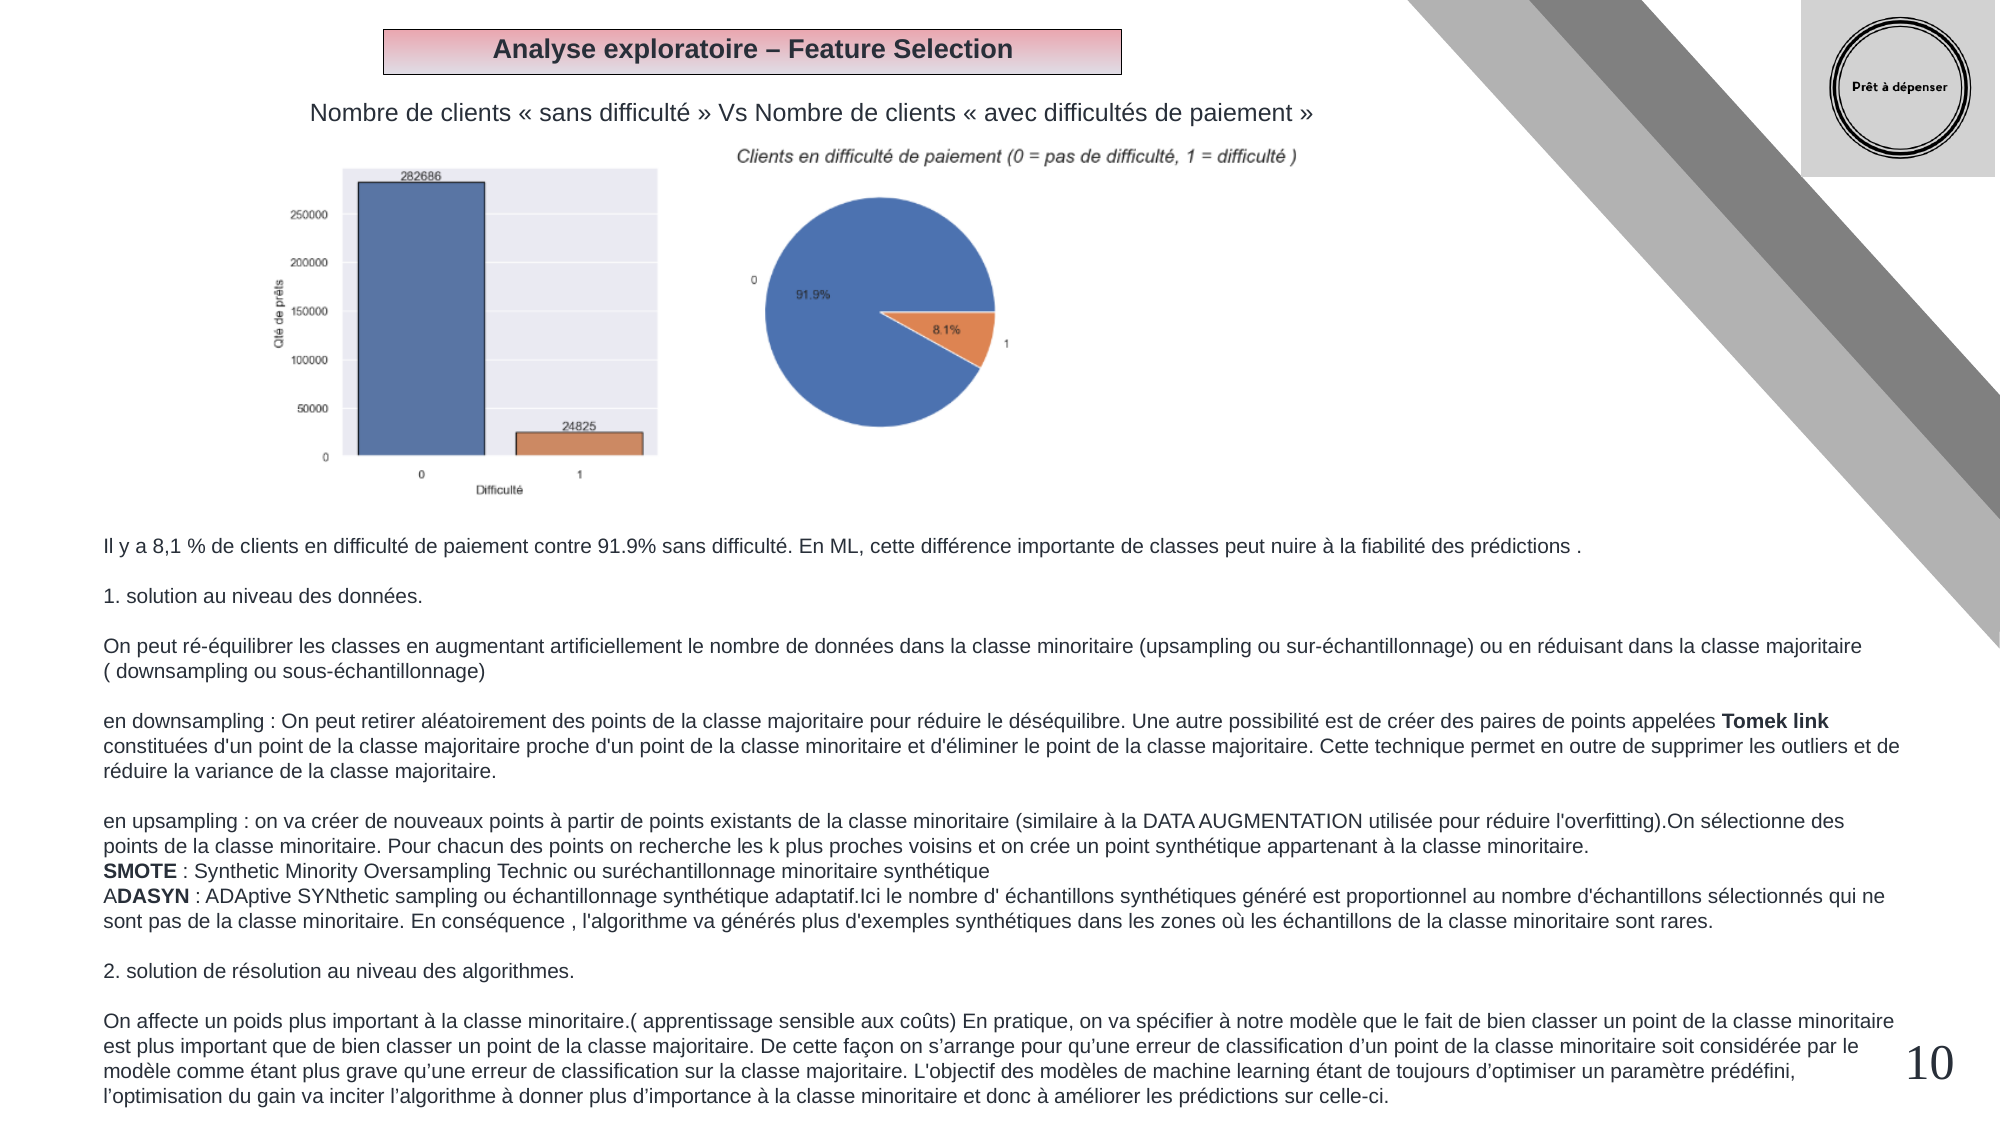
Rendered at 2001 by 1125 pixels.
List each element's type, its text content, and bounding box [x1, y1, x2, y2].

text_box [1404, 0, 2000, 653]
text_box [1533, 0, 2000, 515]
picture [265, 136, 1329, 508]
text_box <numéro> [1920, 1022, 1974, 1093]
text_box Il y a 8,1 % de clients en difficulté de paiement contre 91.9% sans difficulté. En ML, cette différence importante de classes peut nuire à la fiabilité des prédictions . 1. solution au niveau des données. On peut ré-équilibrer les classes en augmentant artificiellement le nombre de données dans la classe minoritaire (upsampling ou sur-échantillonnage) ou en réduisant dans la classe majoritaire ( downsampling ou sous-échantillonnage) en downsampling : On peut retirer aléatoirement des points de la classe majoritaire pour réduire le déséquilibre. Une autre possibilité est de créer des paires de points appelées Tomek link constituées d'un point de la classe majoritaire proche d'un point de la classe minoritaire et d'éliminer le point de la classe majoritaire. Cette technique permet en outre de supprimer les outliers et de réduire la variance de la classe majoritaire. en upsampling : on va créer de nouveaux points à partir de points existants de la classe minoritaire (similaire à la DATA AUGMENTATION utilisée pour réduire l'overfitting).On sélectionne des points de la classe minoritaire. Pour chacun des points on recherche les k plus proches voisins et on crée un point synthétique appartenant à la classe minoritaire. SMOTE : Synthetic Minority Oversampling Technic ou suréchantillonnage minoritaire synthétique ADASYN : ADAptive SYNthetic sampling ou échantillonnage synthétique adaptatif.Ici le nombre d' échantillons synthétiques généré est proportionnel au nombre d'échantillons sélectionnés qui ne sont pas de la classe minoritaire. En conséquence , l'algorithme va générés plus d'exemples synthétiques dans les zones où les échantillons de la classe minoritaire sont rares. 2. solution de résolution au niveau des algorithmes. On affecte un poids plus important à la classe minoritaire.( apprentissage sensible aux coûts) En pratique, on va spécifier à notre modèle que le fait de bien classer un point de la classe minoritaire est plus important que de bien classer un point de la classe majoritaire. De cette façon on s’arrange pour qu’une erreur de classification d’un point de la classe minoritaire soit considérée par le modèle comme étant plus grave qu’une erreur de classification sur la classe majoritaire. L'objectif des modèles de machine learning étant de toujours d’optimiser un paramètre prédéfini, l’optimisation du gain va inciter l’algorithme à donner plus d’importance à la classe minoritaire et donc à améliorer les prédictions sur celle-ci. [88, 525, 1920, 1122]
picture [1800, 0, 1995, 178]
text_box Analyse exploratoire – Feature Selection [383, 29, 1122, 75]
text_box Nombre de clients « sans difficulté » Vs Nombre de clients « avec difficultés de paiement » [295, 88, 1359, 188]
